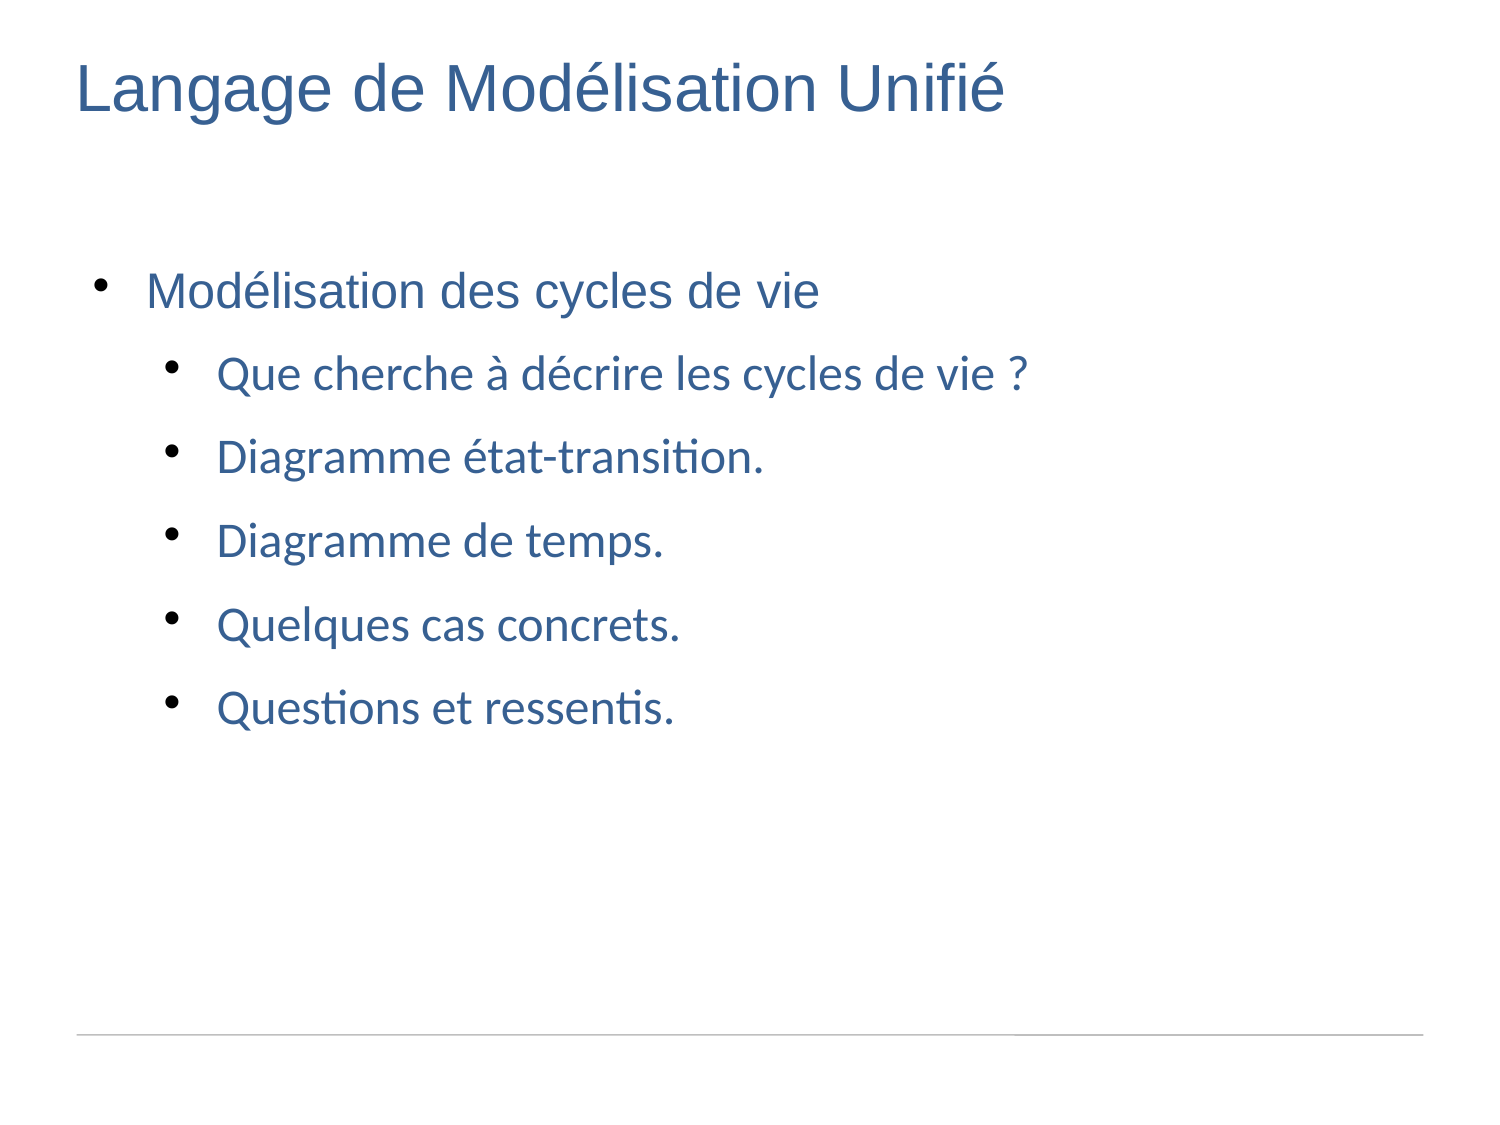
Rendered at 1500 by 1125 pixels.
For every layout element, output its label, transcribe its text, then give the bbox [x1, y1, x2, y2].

text_box Langage de Modélisation Unifié [75, 45, 1425, 233]
text_box Modélisation des cycles de vie Que cherche à décrire les cycles de vie ? Diagramme état-transition. Diagramme de temps. Quelques cas concrets. Questions et ressentis. [75, 258, 1425, 1001]
